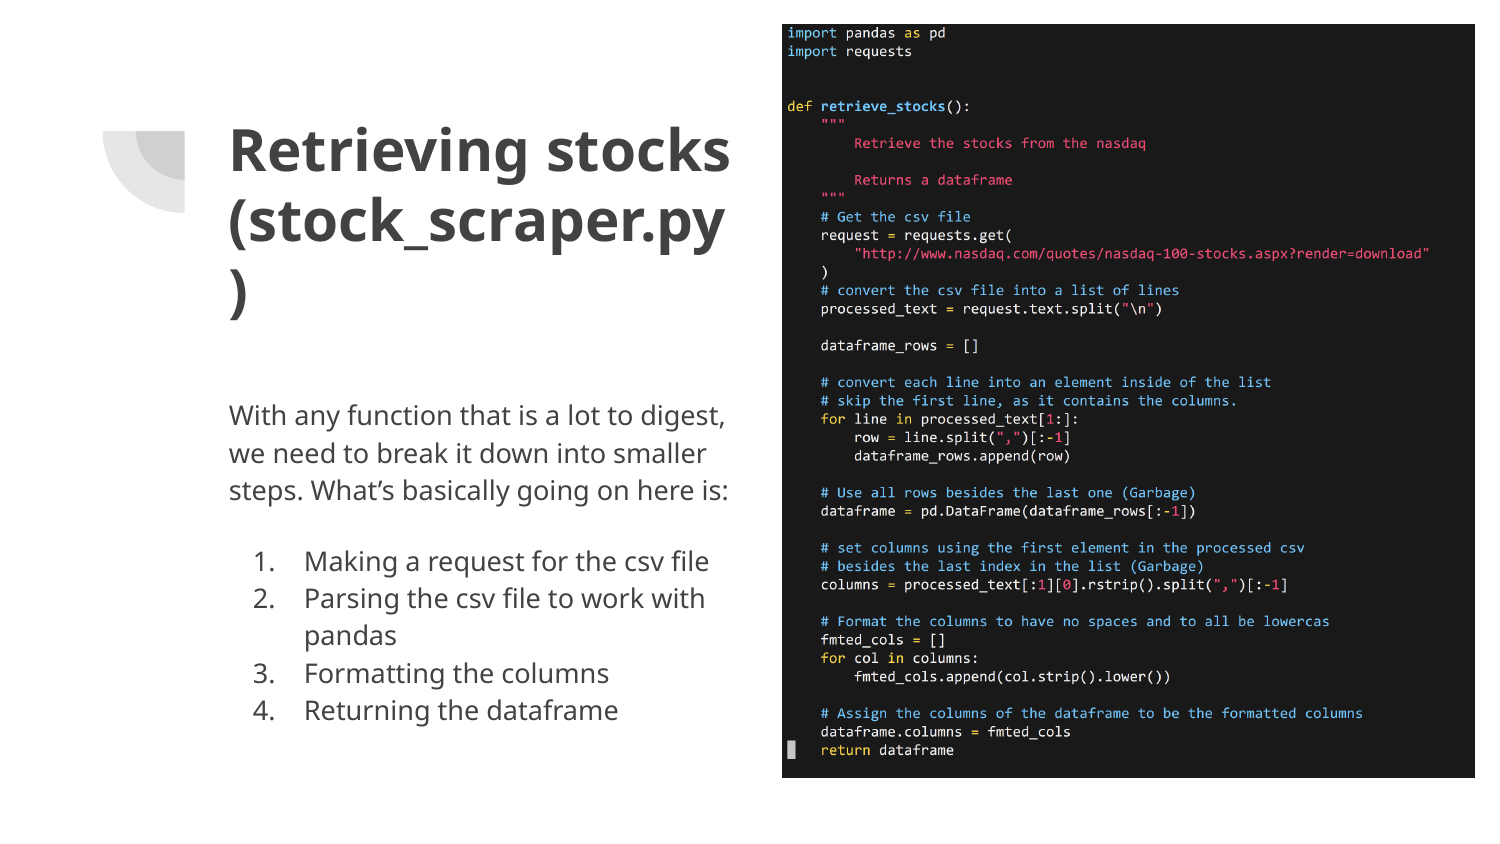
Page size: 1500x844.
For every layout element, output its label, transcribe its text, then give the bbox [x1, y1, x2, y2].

title Retrieving stocks (stock_scraper.py) [213, 98, 758, 359]
list With any function that is a lot to digest, we need to break it down into smaller steps. What’s basically going on here is: Making a request for the csv file Parsing the csv file to work with pandas Formatting the columns Returning the dataframe [213, 378, 758, 744]
picture [781, 24, 1476, 779]
